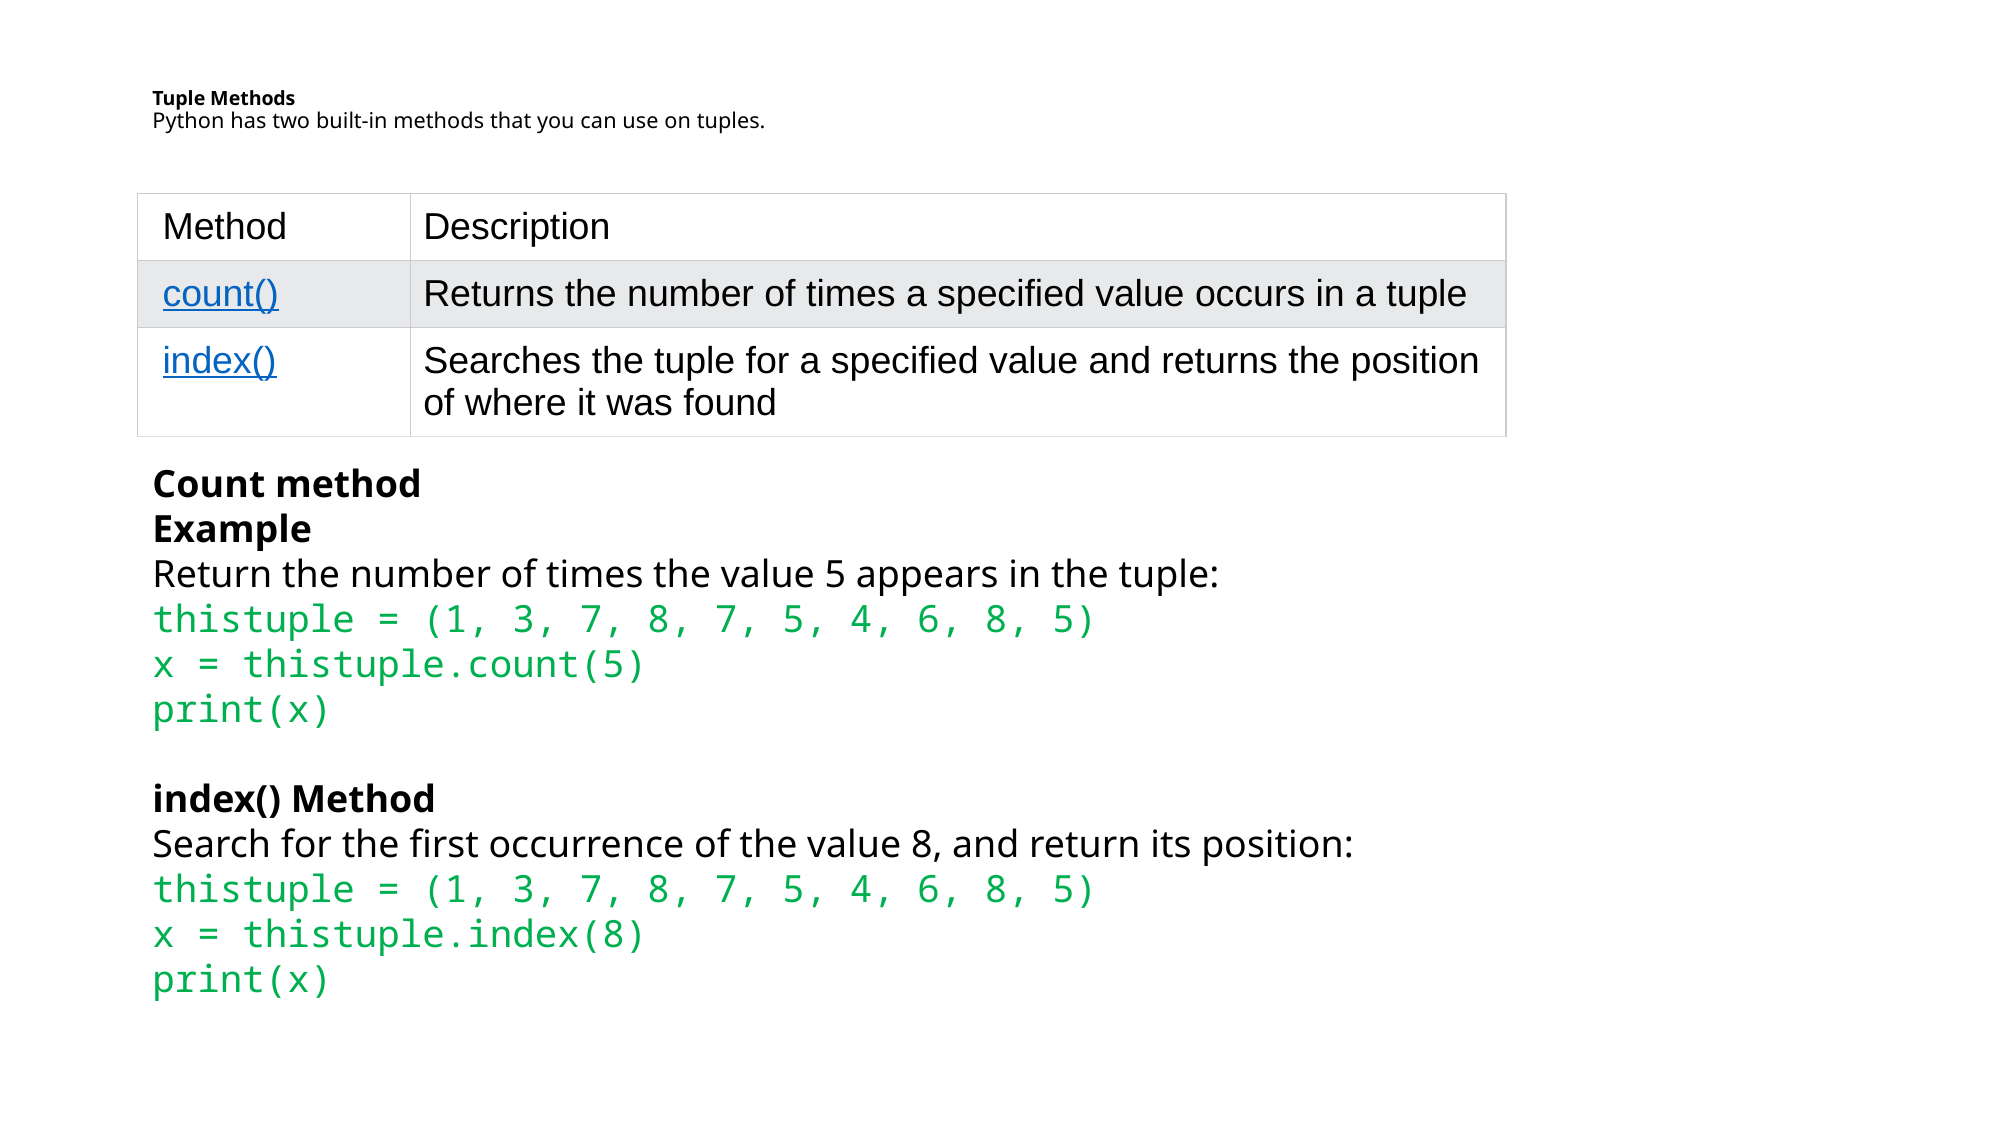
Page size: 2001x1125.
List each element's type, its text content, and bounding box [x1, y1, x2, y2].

table_cell index() [138, 328, 410, 436]
text_box Count method Example Return the number of times the value 5 appears in the tuple: thistuple = (1, 3, 7, 8, 7, 5, 4, 6, 8, 5) x = thistuple.count(5) print(x) index() Method Search for the first occurrence of the value 8, and return its position: thistuple = (1, 3, 7, 8, 7, 5, 4, 6, 8, 5) x = thistuple.index(8) print(x) [137, 452, 1595, 1053]
table_cell count() [138, 261, 410, 327]
table_cell Returns the number of times a specified value occurs in a tuple [411, 261, 1505, 327]
table_cell Searches the tuple for a specified value and returns the position of where it was found [411, 328, 1505, 436]
title Tuple Methods Python has two built-in methods that you can use on tuples. [137, 59, 1863, 198]
table_header Description [411, 194, 1505, 260]
table_header Method [138, 194, 410, 260]
